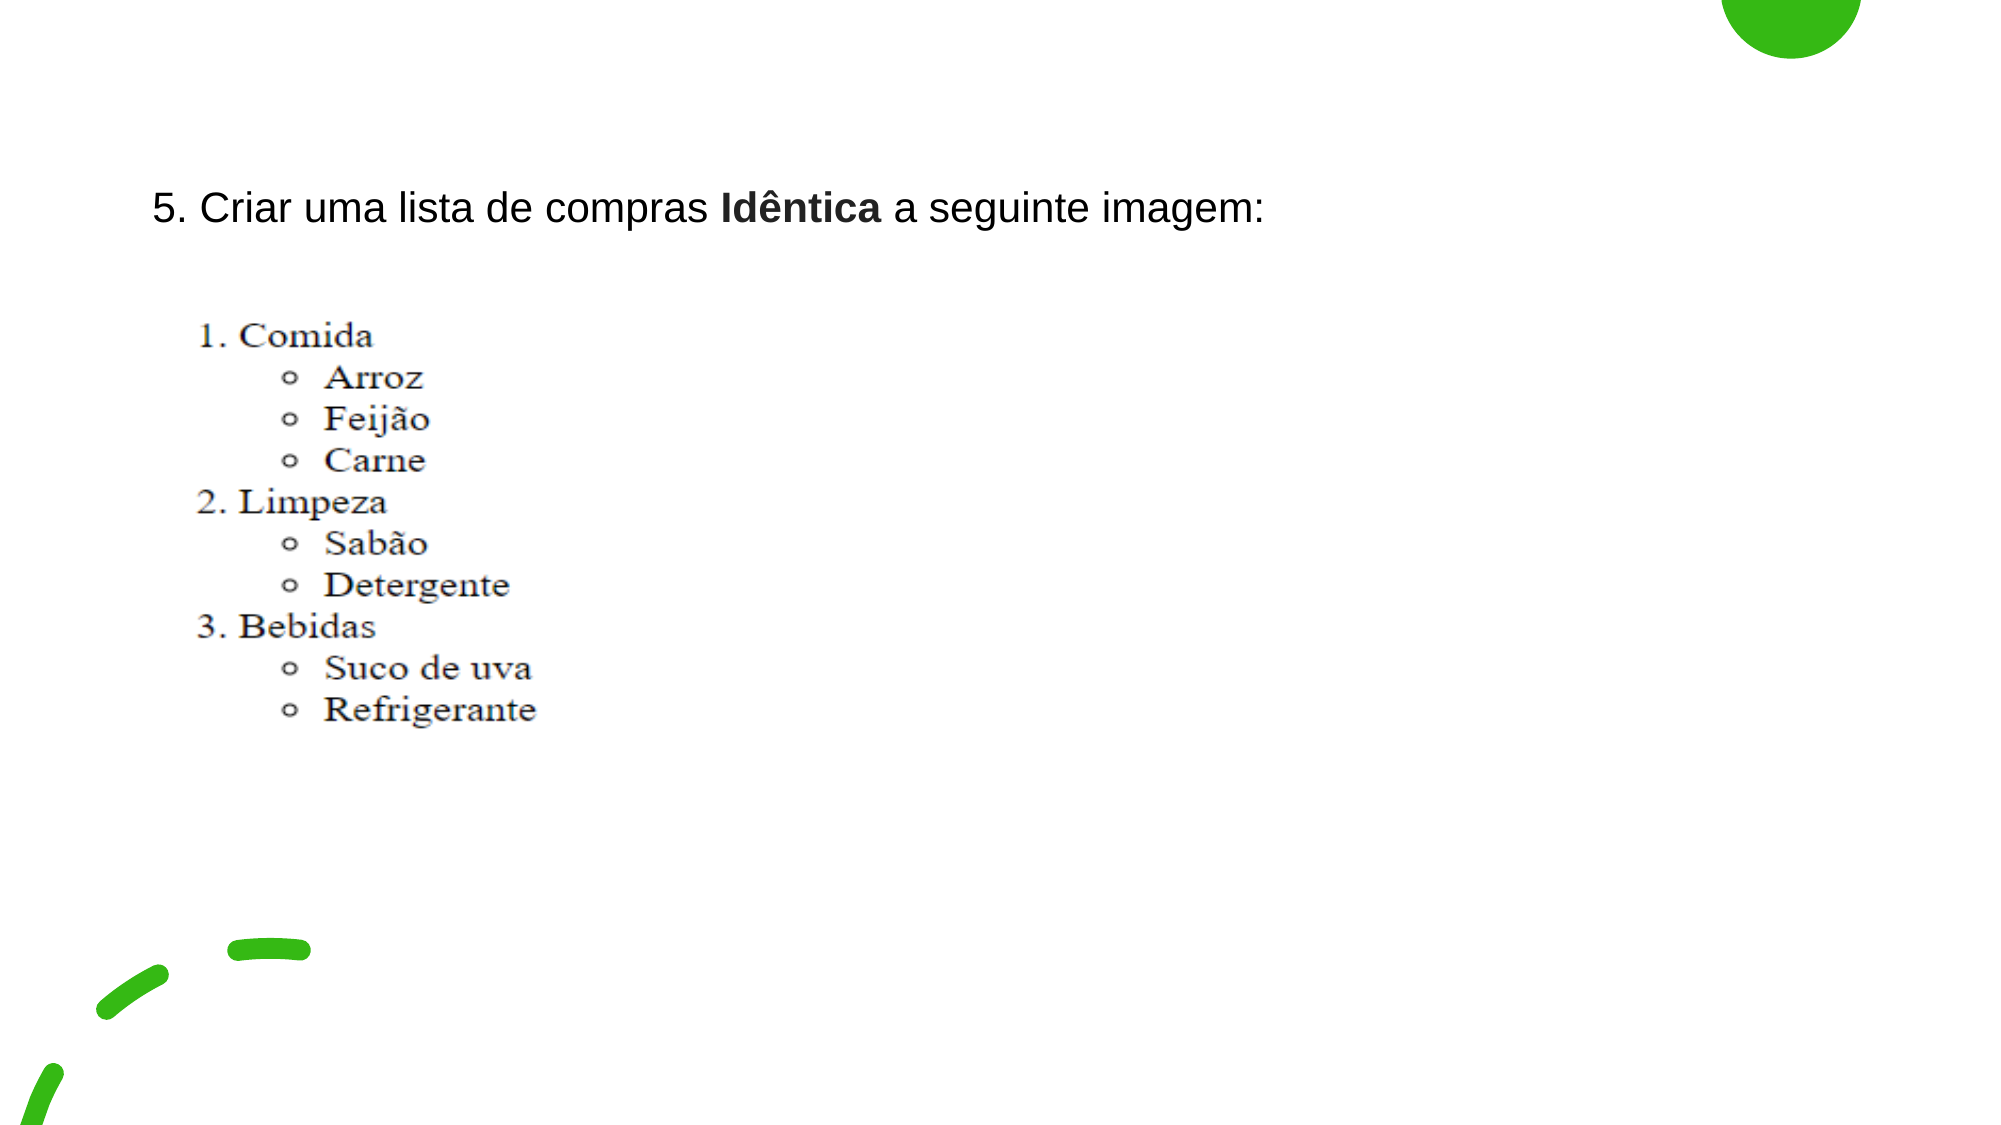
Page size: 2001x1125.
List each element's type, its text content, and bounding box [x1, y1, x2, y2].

picture [137, 286, 887, 920]
title 5. Criar uma lista de compras Idêntica a seguinte imagem: [137, 177, 1863, 395]
